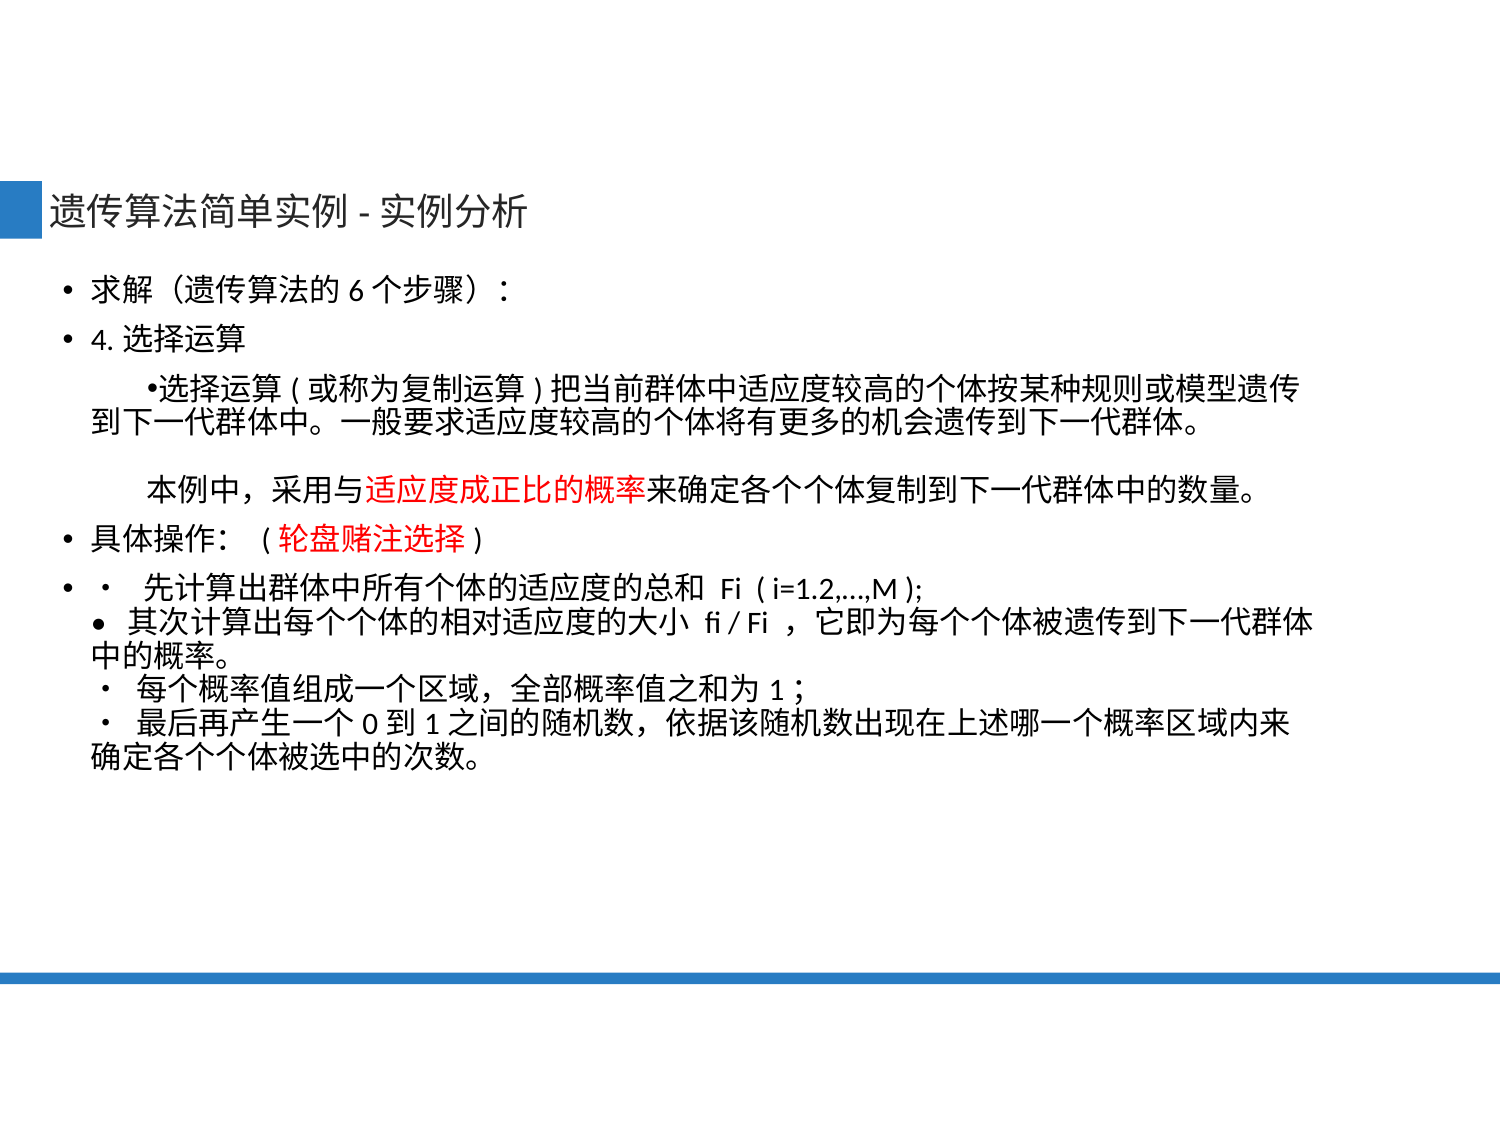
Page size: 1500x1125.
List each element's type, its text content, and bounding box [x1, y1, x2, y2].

list 求解（遗传算法的6个步骤）： 4.选择运算 选择运算(或称为复制运算)把当前群体中适应度较高的个体按某种规则或模型遗传到下一代群体中。一般要求适应度较高的个体将有更多的机会遗传到下一代群体。 本例中，采用与适应度成正比的概率来确定各个个体复制到下一代群体中的数量。 具体操作： (轮盘赌注选择) • 先计算出群体中所有个体的适应度的总和 Fi ( i=1.2,…,M ); • 其次计算出每个个体的相对适应度的大小 fi / Fi ，它即为每个个体被遗传到下一代群体中的概率。 • 每个概率值组成一个区域，全部概率值之和为1； • 最后再产生一个0到1之间的随机数，依据该随机数出现在上述哪一个概率区域内来确定各个个体被选中的次数。 [55, 267, 1323, 881]
text_box [0, 972, 1500, 985]
text_box [0, 181, 42, 239]
text_box 遗传算法简单实例-实例分析 [43, 181, 566, 241]
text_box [60, 319, 1232, 523]
